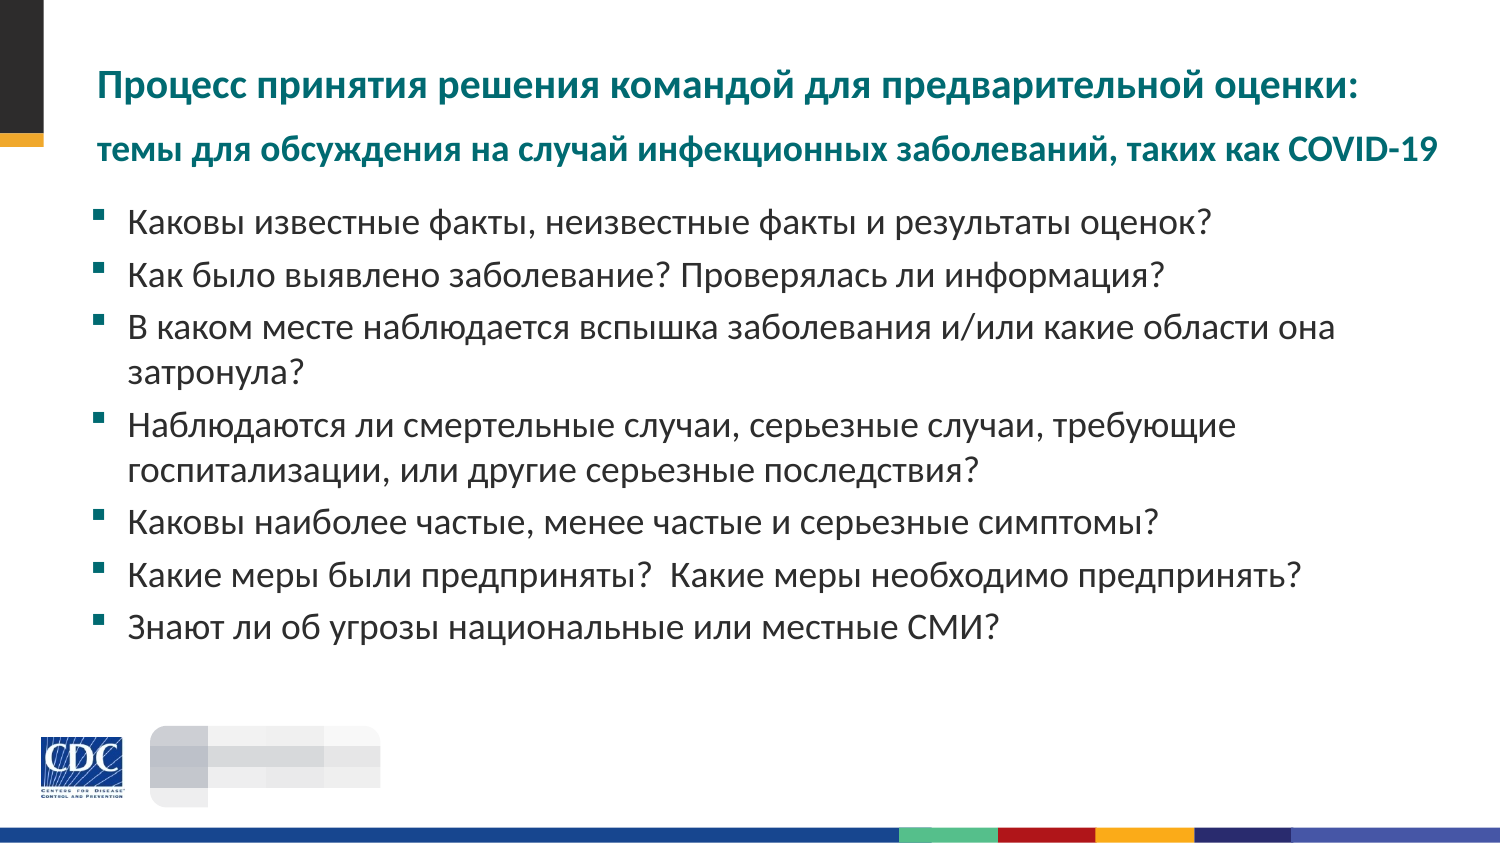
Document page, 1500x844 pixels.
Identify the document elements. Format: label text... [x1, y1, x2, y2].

list Каковы известные факты, неизвестные факты и результаты оценок? Как было выявлено заболевание? Проверялась ли информация? В каком месте наблюдается вспышка заболевания и/или какие области она затронула? Наблюдаются ли смертельные случаи, серьезные случаи, требующие госпитализации, или другие серьезные последствия? Каковы наиболее частые, менее частые и серьезные симптомы? Какие меры были предприняты? Какие меры необходимо предпринять? Знают ли об угрозы национальные или местные СМИ? [75, 190, 1486, 739]
title Процесс принятия решения командой для предварительной оценки: темы для обсуждения на случай инфекционных заболеваний, таких как COVID-19 [82, 63, 1475, 177]
picture [41, 737, 125, 798]
